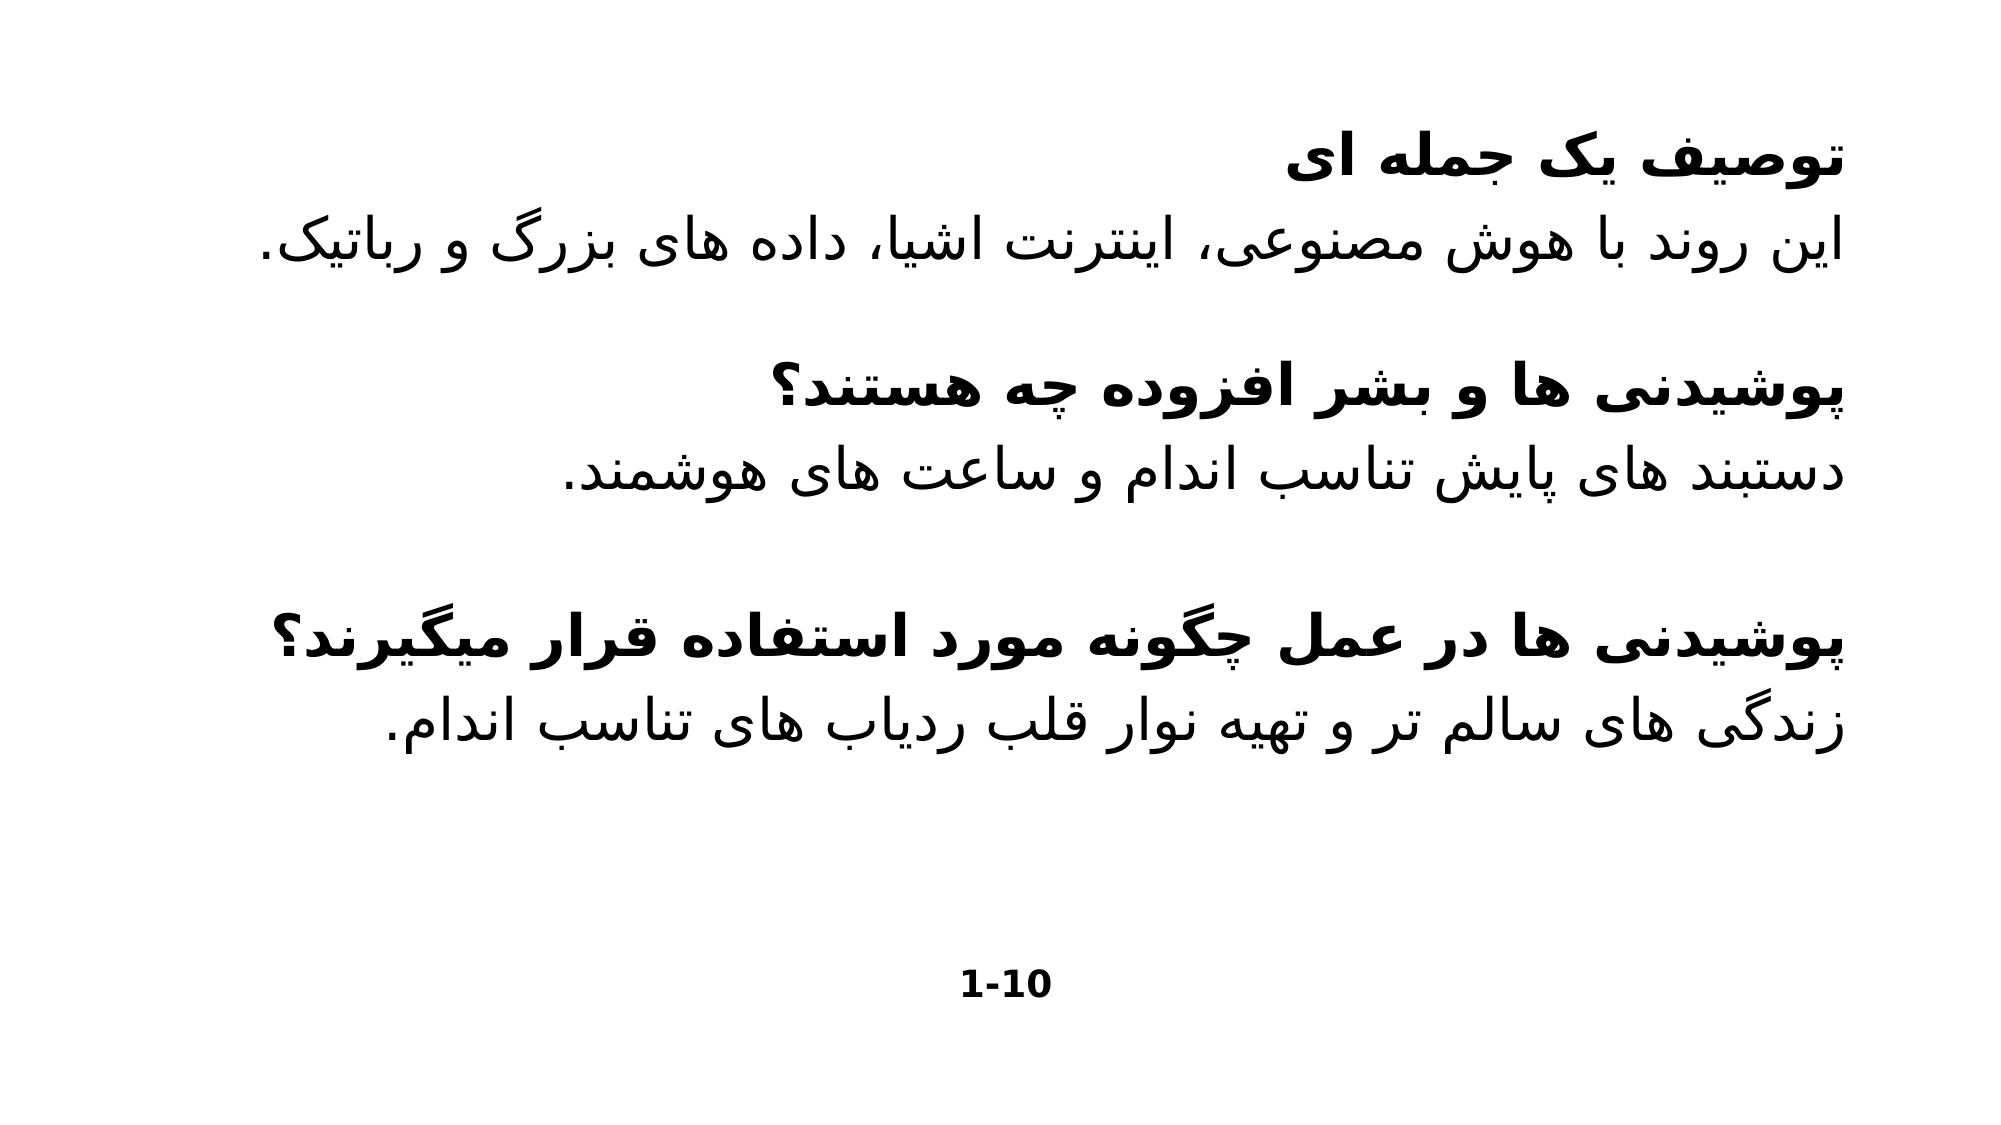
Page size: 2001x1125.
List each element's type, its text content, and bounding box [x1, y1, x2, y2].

text_box 1-10 [760, 952, 1251, 1012]
list توصیف یک جمله ای این روند با هوش مصنوعی، اینترنت اشیا، داده های بزرگ و رباتیک. پوشیدنی ها و بشر افزوده چه هستند؟ دستبند های پایش تناسب اندام و ساعت های هوشمند. پوشیدنی ها در عمل چگونه مورد استفاده قرار میگیرند؟ زندگی های سالم تر و تهیه نوار قلب ردیاب های تناسب اندام. [137, 117, 1863, 1013]
